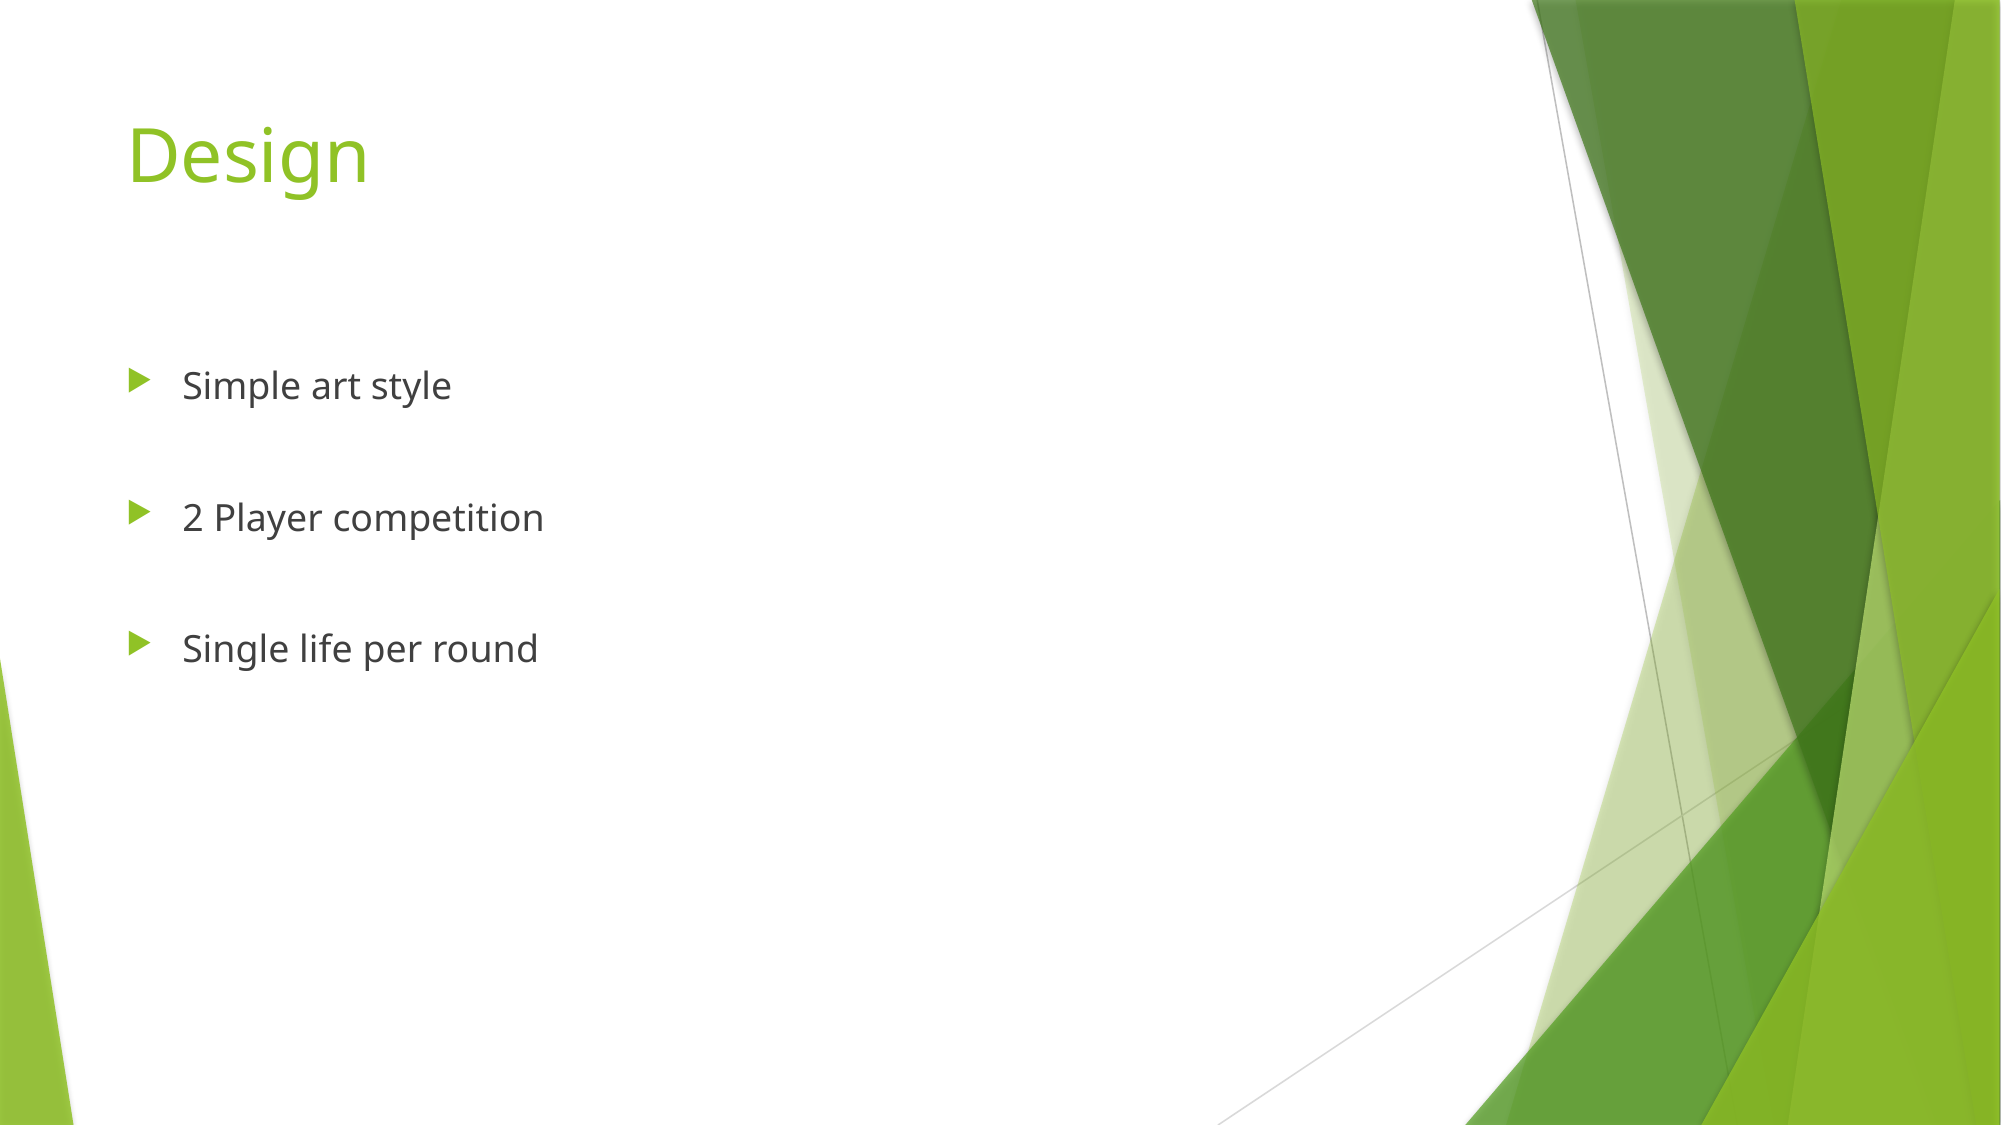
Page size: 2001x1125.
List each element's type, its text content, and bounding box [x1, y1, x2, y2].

title Design [111, 99, 1522, 317]
list Simple art style 2 Player competition Single life per round [111, 354, 1522, 992]
